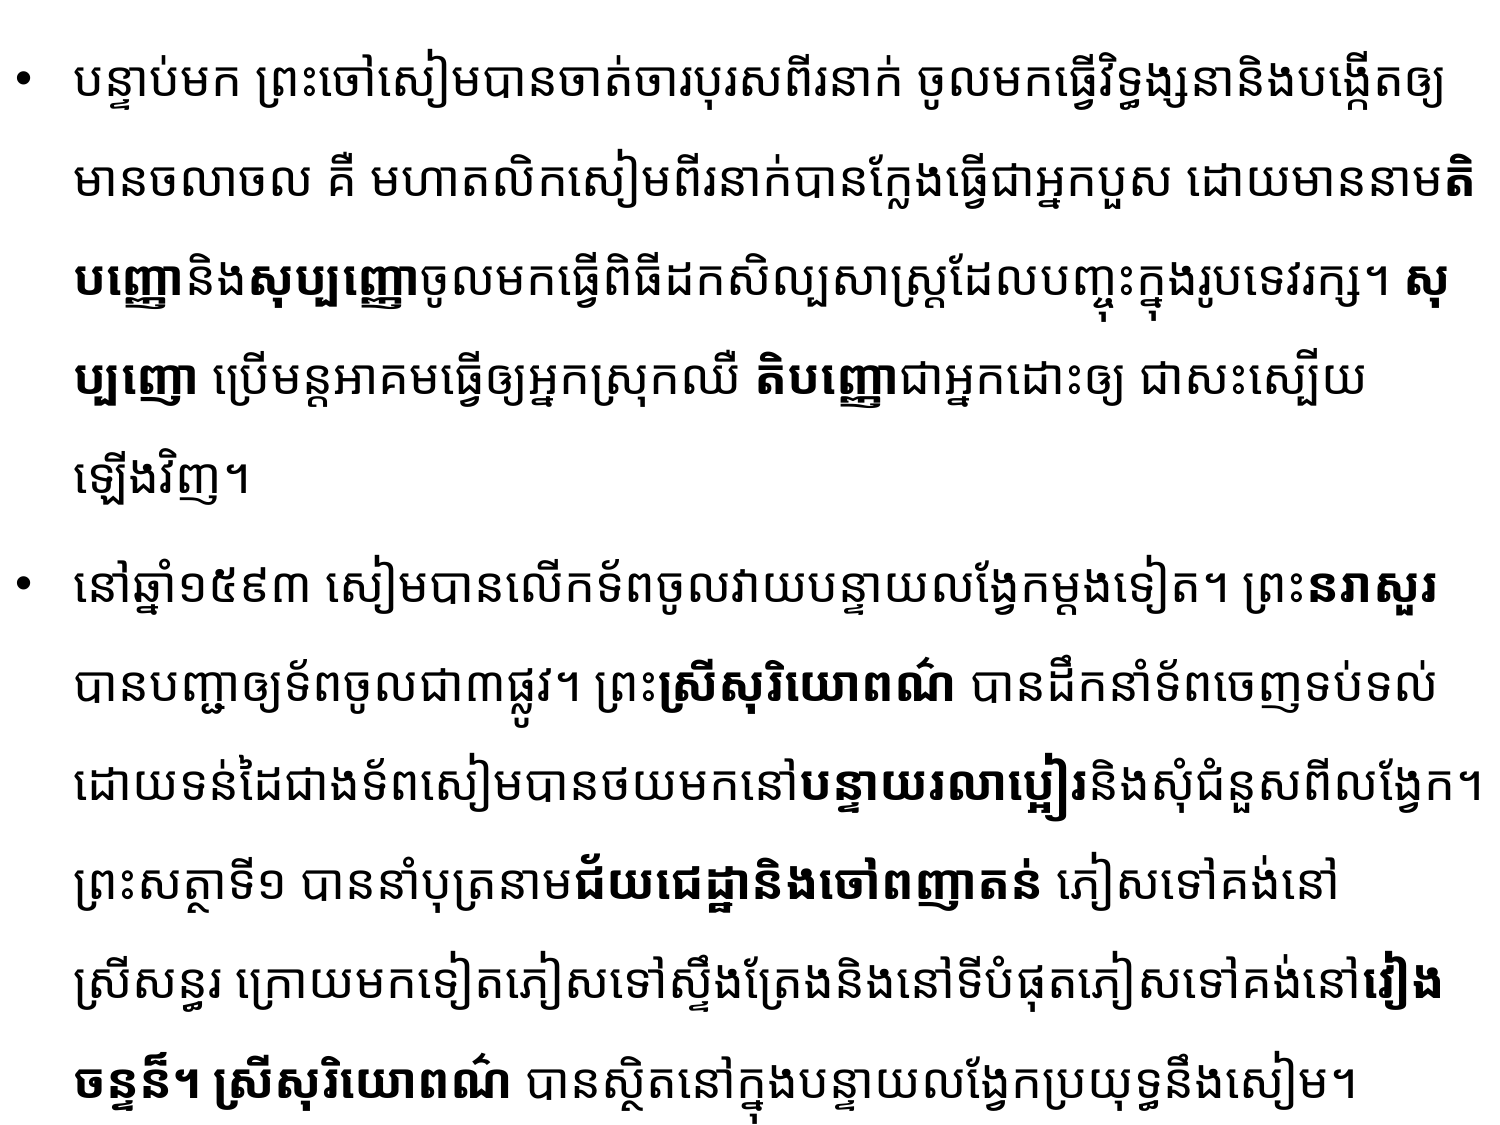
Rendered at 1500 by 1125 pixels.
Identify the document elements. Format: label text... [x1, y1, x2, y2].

list បន្ទាប់មក ព្រះចៅសៀមបានចាត់ចារបុរសពីរនាក់ ចូលមកធ្វើវិទ្ធង្សនា​និងបង្កើតឲ្យ មានចលាចល គឺ មហាតលិក​សៀមពីរនាក់បានក្លែងធ្វើជាអ្នកបួស ដោយមាននាមតិបញ្ញោនិងសុប្បញ្ញោ​ចូលមកធ្វើពិធី​ដកសិល្ប​សាស្ត្រ​ដែលបញ្ចុះក្នុងរូបទេវរក្ស។​ សុប្បញោ​ ប្រើមន្តអាគមធ្វើឲ្យអ្នកស្រុកឈឺ តិបញ្ញោជាអ្នកដោះឲ្យ ជាសះ​ស្បើយ​ឡើងវិញ។ នៅឆ្នាំ១៥៩៣ សៀមបានលើកទ័ពចូលវាយបន្ទាយលង្វែកម្ដងទៀត។ ព្រះនរាសួរ បានបញ្ជាឲ្យ​ទ័ព​ចូល​ជា៣ផ្លូវ។ ព្រះស្រីសុរិយោពណ៌ បានដឹកនាំទ័ពចេញទប់ទល់ ដោយទន់ដៃជាងទ័ពសៀមបាន​ថយ​មកនៅ​បន្ទាយ​រលាប្អៀរនិងសុំជំនួសពីលង្វែក។ ព្រះសត្ថាទី១ បាននាំបុត្រនាមជ័យជេដ្ឋានិងចៅពញាតន់ ភៀសទៅគង់​នៅ​ស្រីសន្ធរ ក្រោយមកទៀតភៀសទៅស្ទឹងត្រែងនិងនៅទីបំផុតភៀសទៅគង់នៅវៀងចន្ទន៏។ ស្រីសុរិយោពណ៌ បាន​ស្ថិតនៅក្នុងបន្ទាយលង្វែកប្រយុទ្ធនឹងសៀម។ [0, 0, 1500, 1125]
